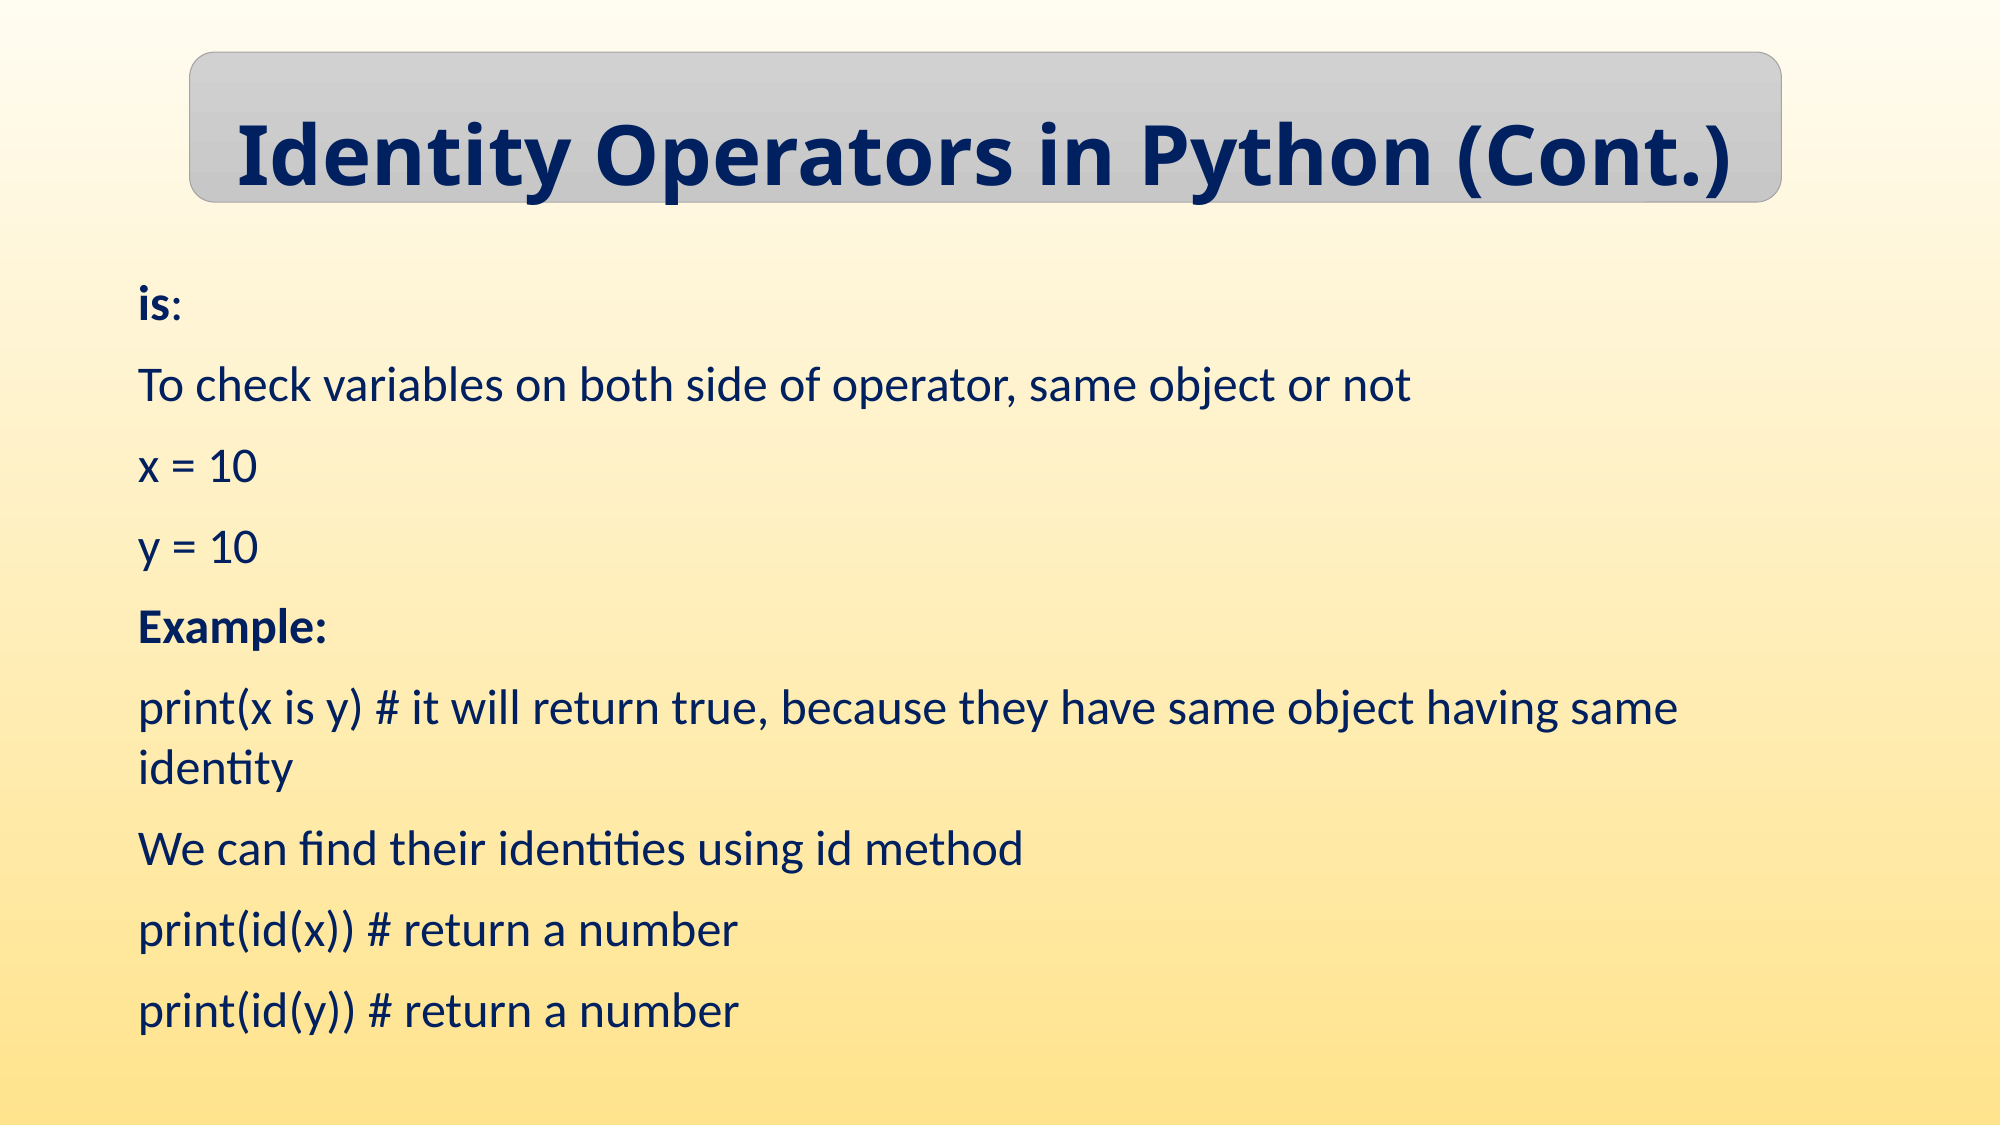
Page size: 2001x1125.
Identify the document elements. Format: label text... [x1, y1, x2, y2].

list is: To check variables on both side of operator, same object or not x = 10 y = 10 Example: print(x is y) # it will return true, because they have same object having same identity We can find their identities using id method print(id(x)) # return a number print(id(y)) # return a number [122, 263, 1848, 1090]
text_box Identity Operators in Python (Cont.) [189, 51, 1782, 203]
